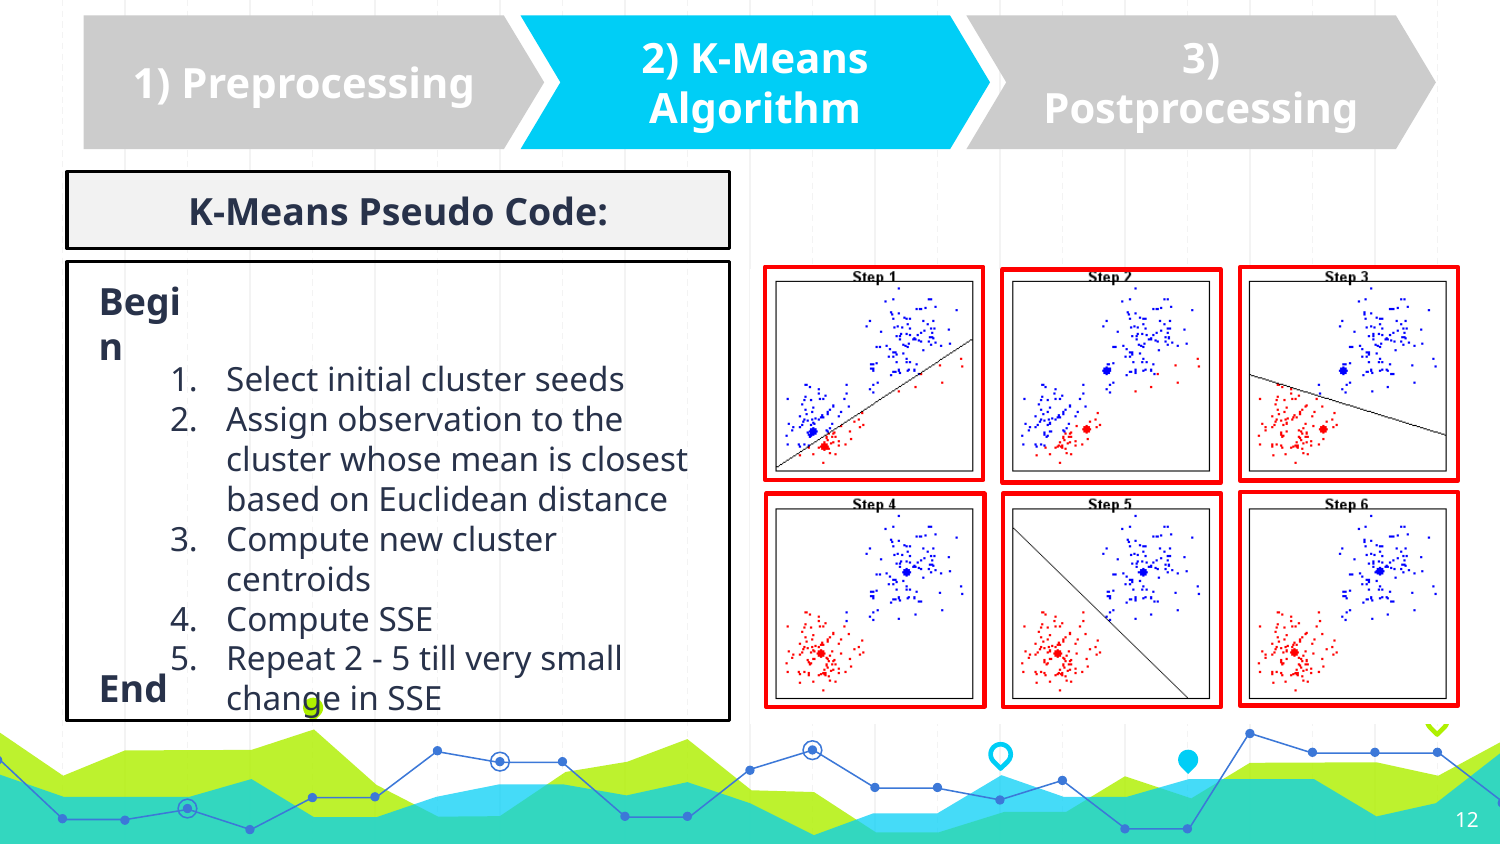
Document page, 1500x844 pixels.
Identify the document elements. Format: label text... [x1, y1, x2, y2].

text_box [1238, 265, 1460, 269]
text_box [65, 260, 732, 723]
slide_number 12 [1403, 791, 1494, 844]
text_box 3) Postprocessing [966, 15, 1436, 150]
text_box 2) K-Means Algorithm [520, 15, 991, 150]
text_box 1) Preprocessing [83, 15, 545, 150]
picture [749, 269, 1459, 724]
text_box End [66, 649, 210, 721]
text_box Begin [66, 262, 210, 334]
text_box K-Means Pseudo Code: [65, 170, 732, 251]
